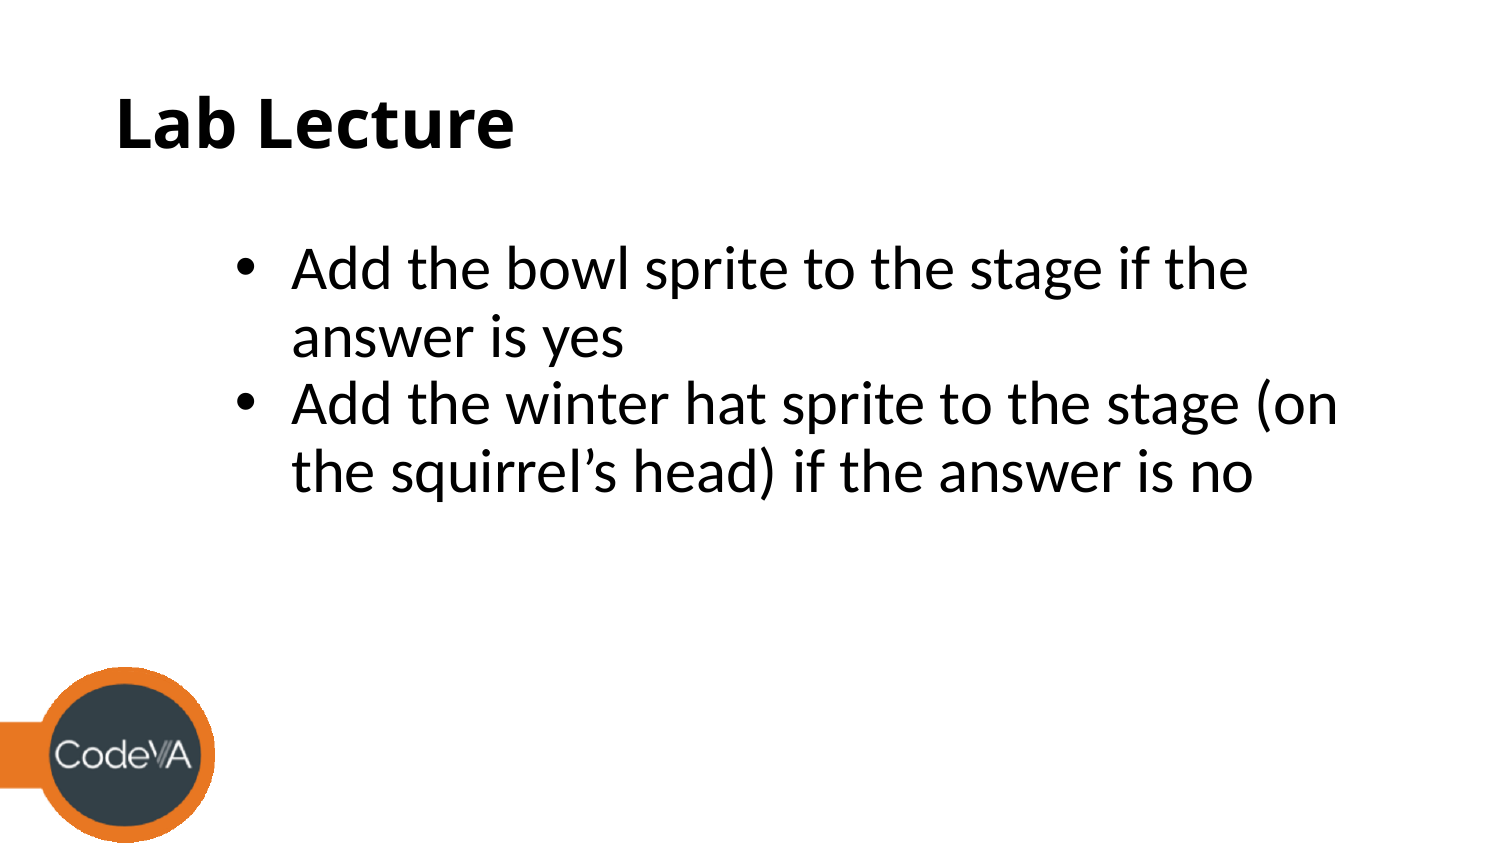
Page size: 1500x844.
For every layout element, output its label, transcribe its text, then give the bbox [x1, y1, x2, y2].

picture [0, 664, 215, 844]
title Lab Lecture [103, 44, 1397, 208]
list Add the bowl sprite to the stage if the answer is yes Add the winter hat sprite to the stage (on the squirrel’s head) if the answer is no [223, 224, 1397, 760]
